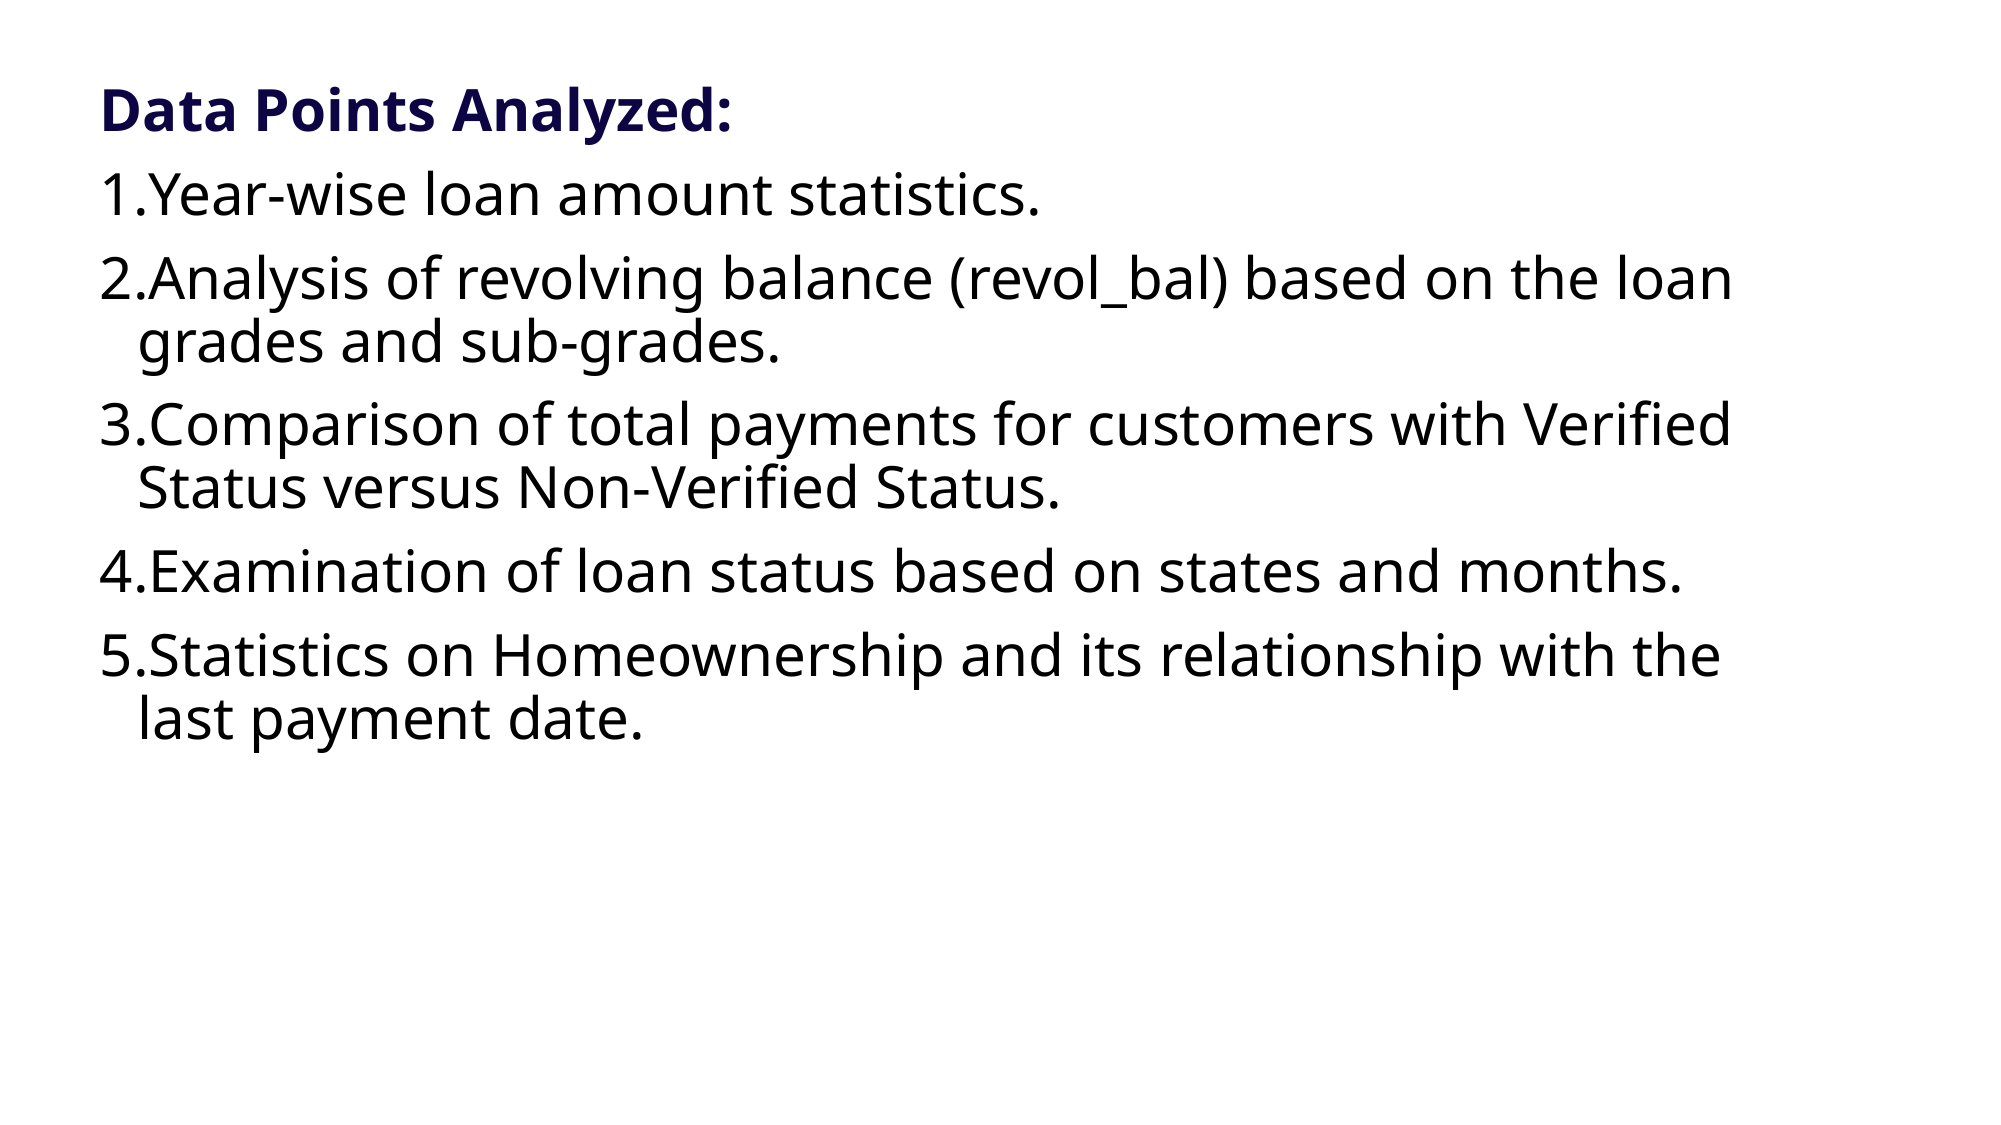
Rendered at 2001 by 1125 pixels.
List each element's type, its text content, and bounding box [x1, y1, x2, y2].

list Data Points Analyzed: Year-wise loan amount statistics. Analysis of revolving balance (revol_bal) based on the loan grades and sub-grades. Comparison of total payments for customers with Verified Status versus Non-Verified Status. Examination of loan status based on states and months. Statistics on Homeownership and its relationship with the last payment date. [84, 73, 1810, 1002]
